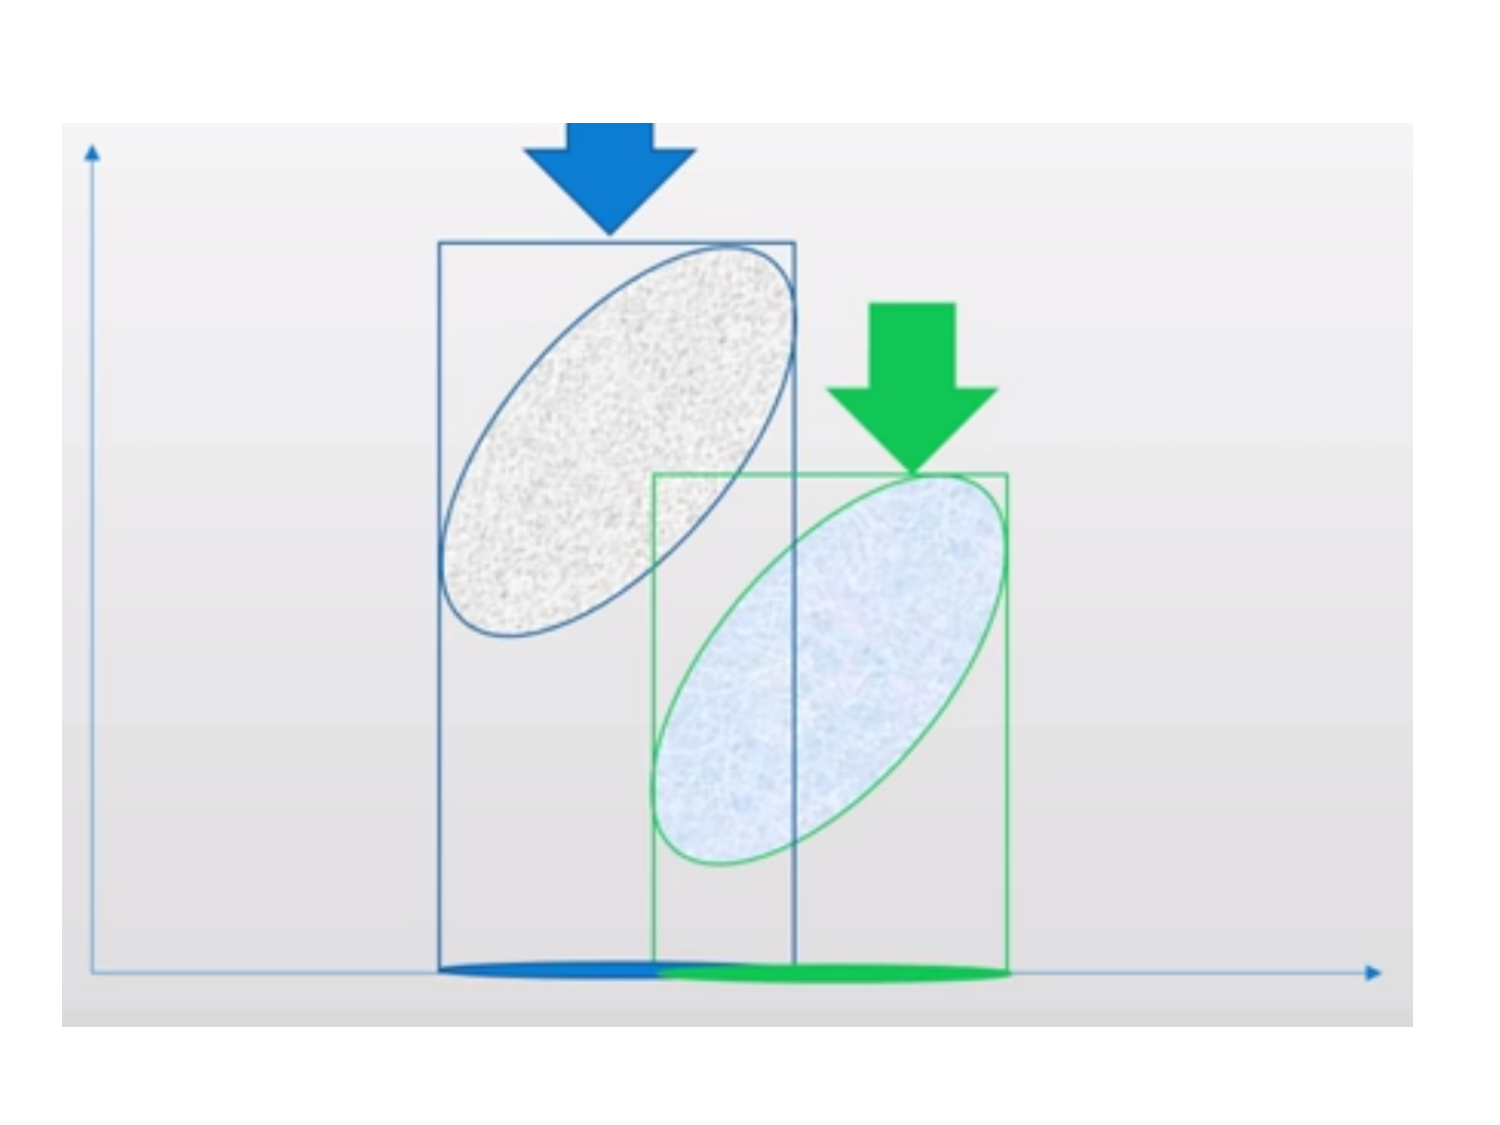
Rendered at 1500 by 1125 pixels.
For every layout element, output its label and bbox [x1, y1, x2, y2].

list [62, 123, 1413, 1027]
